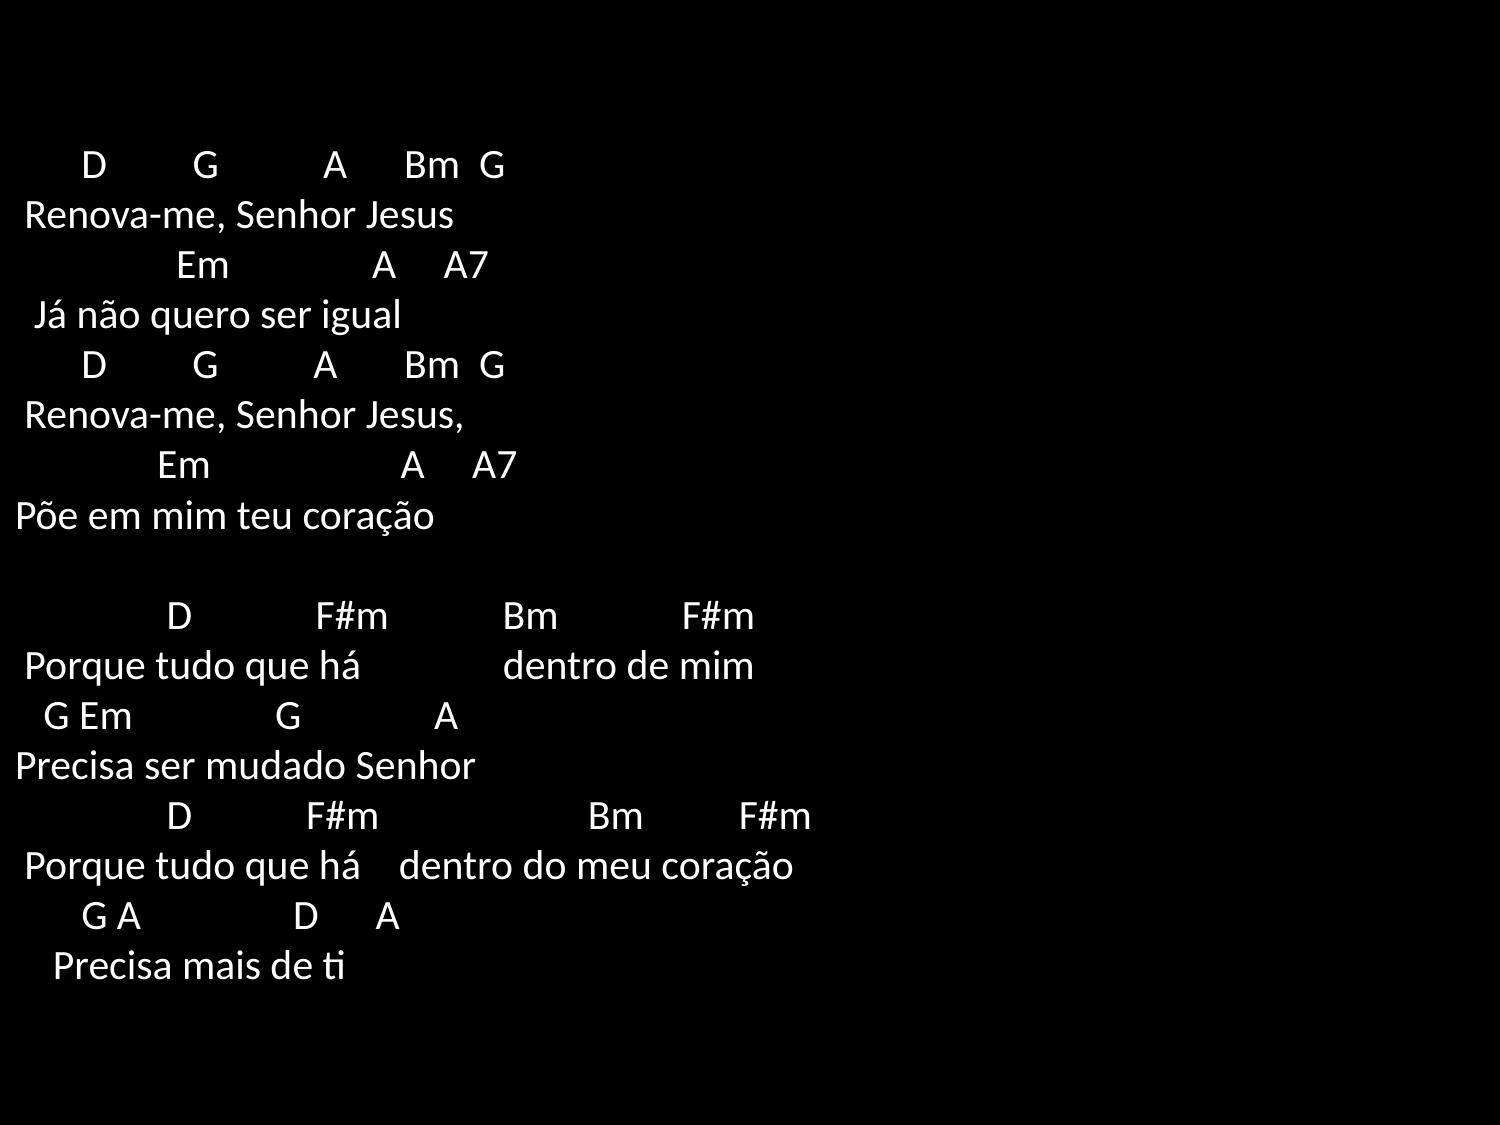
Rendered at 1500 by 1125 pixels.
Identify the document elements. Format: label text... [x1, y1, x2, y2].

title D G A Bm G Renova-me, Senhor Jesus Em A A7 Já não quero ser igual D G A Bm G Renova-me, Senhor Jesus, Em A A7 Põe em mim teu coração D F#m Bm F#m Porque tudo que há dentro de mim G Em G A Precisa ser mudado Senhor D F#m Bm F#m Porque tudo que há dentro do meu coração G A D A Precisa mais de ti [0, 0, 1500, 1125]
